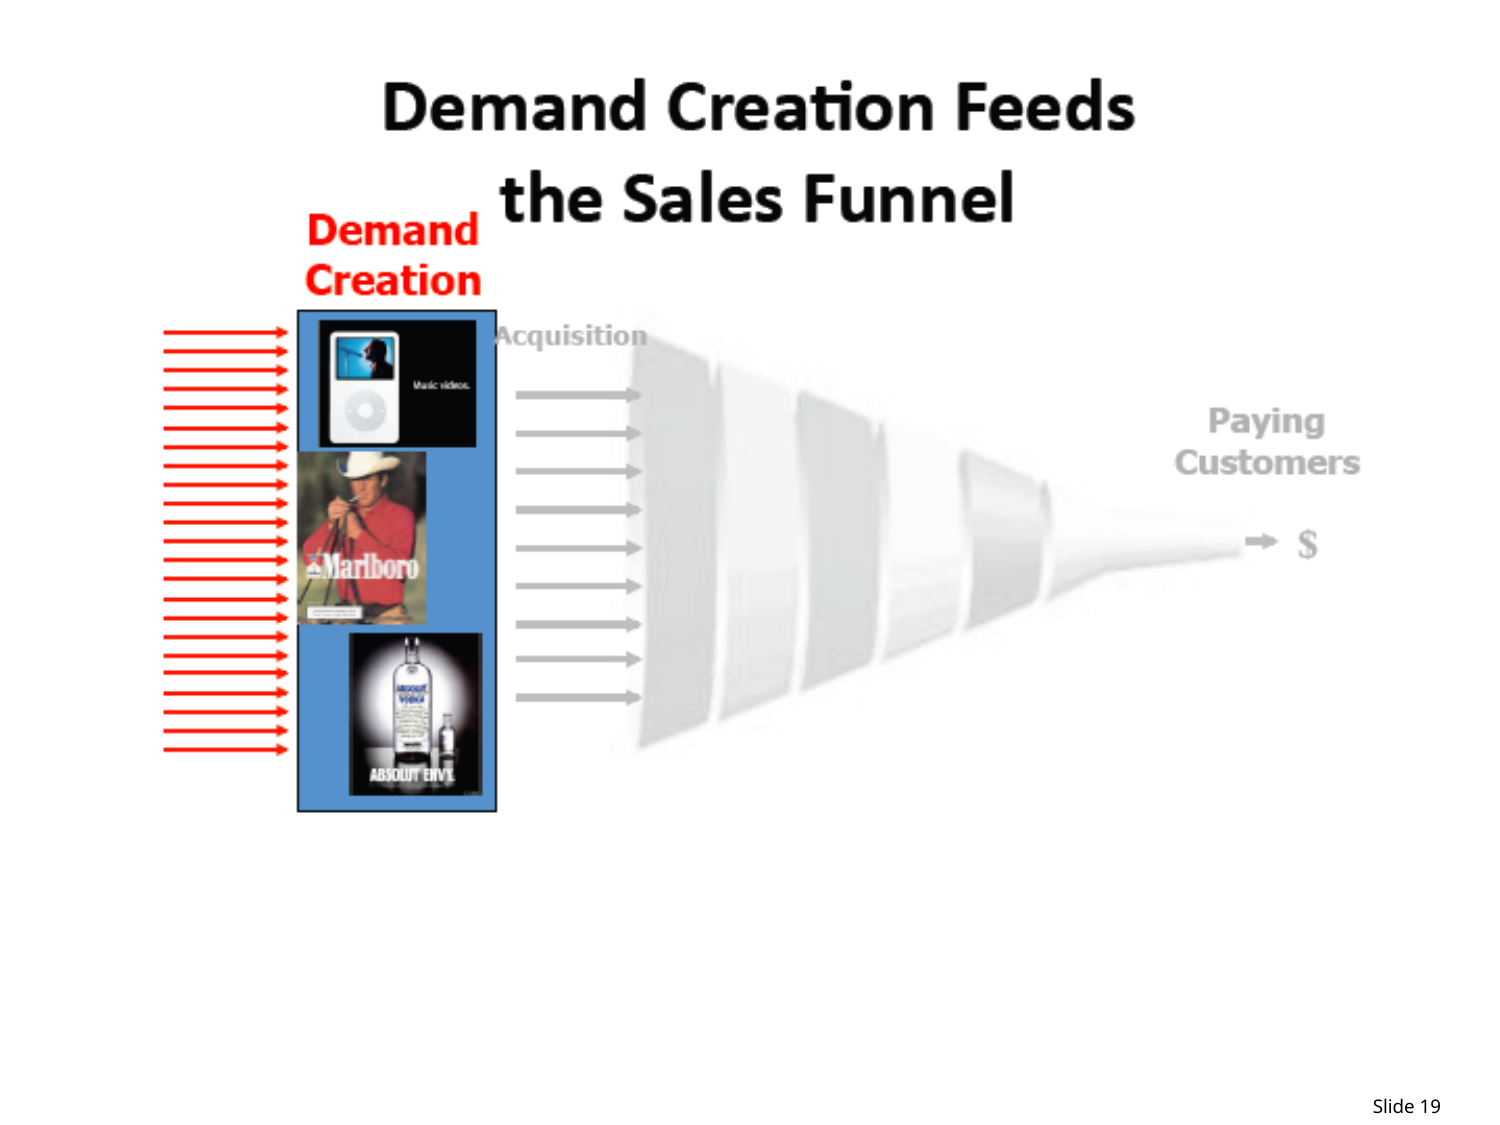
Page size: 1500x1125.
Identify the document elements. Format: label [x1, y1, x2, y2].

picture [112, 62, 1399, 840]
